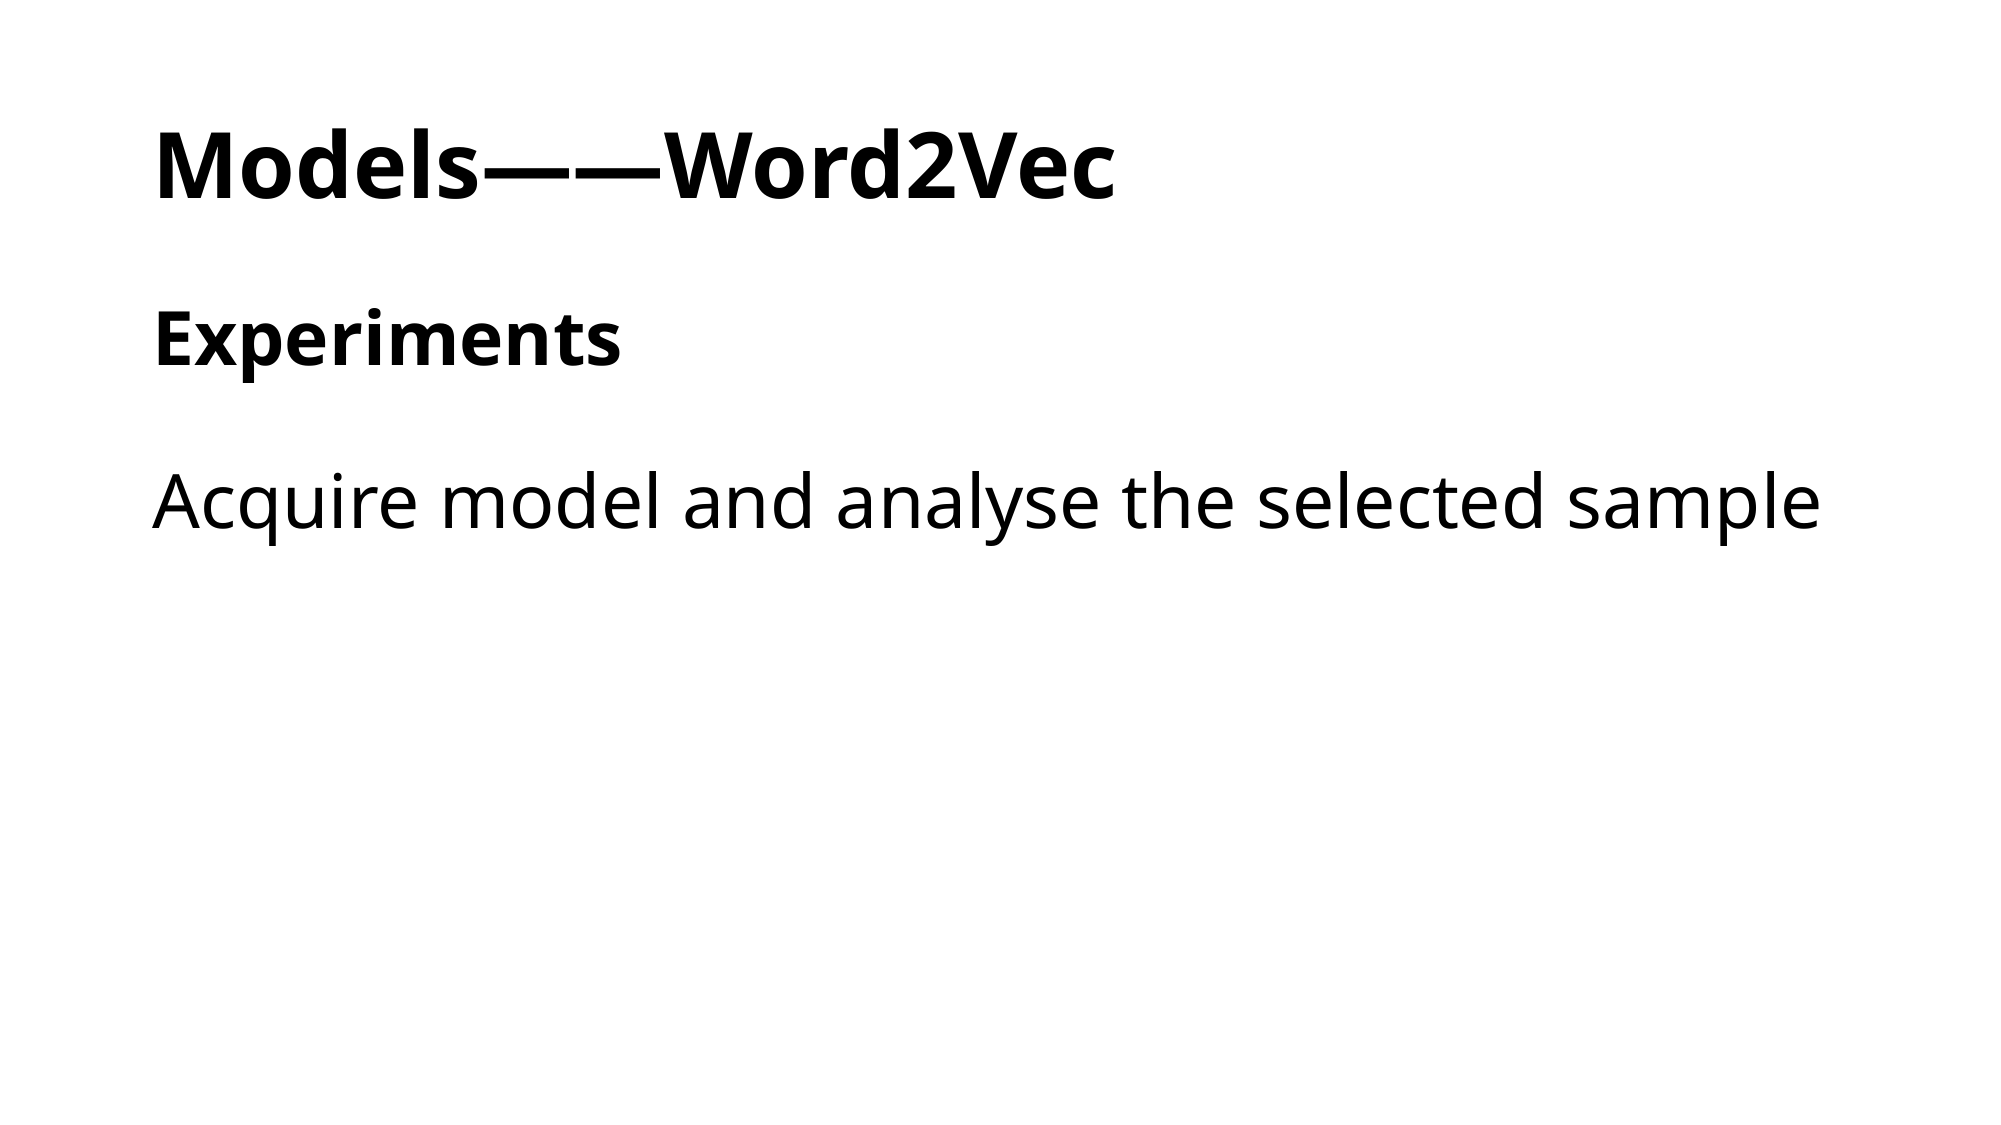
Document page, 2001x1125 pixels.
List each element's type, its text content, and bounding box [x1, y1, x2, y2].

text_box Experiments [137, 283, 687, 389]
title Models——Word2Vec [137, 59, 1863, 278]
list Acquire model and analyse the selected sample [137, 427, 1863, 559]
